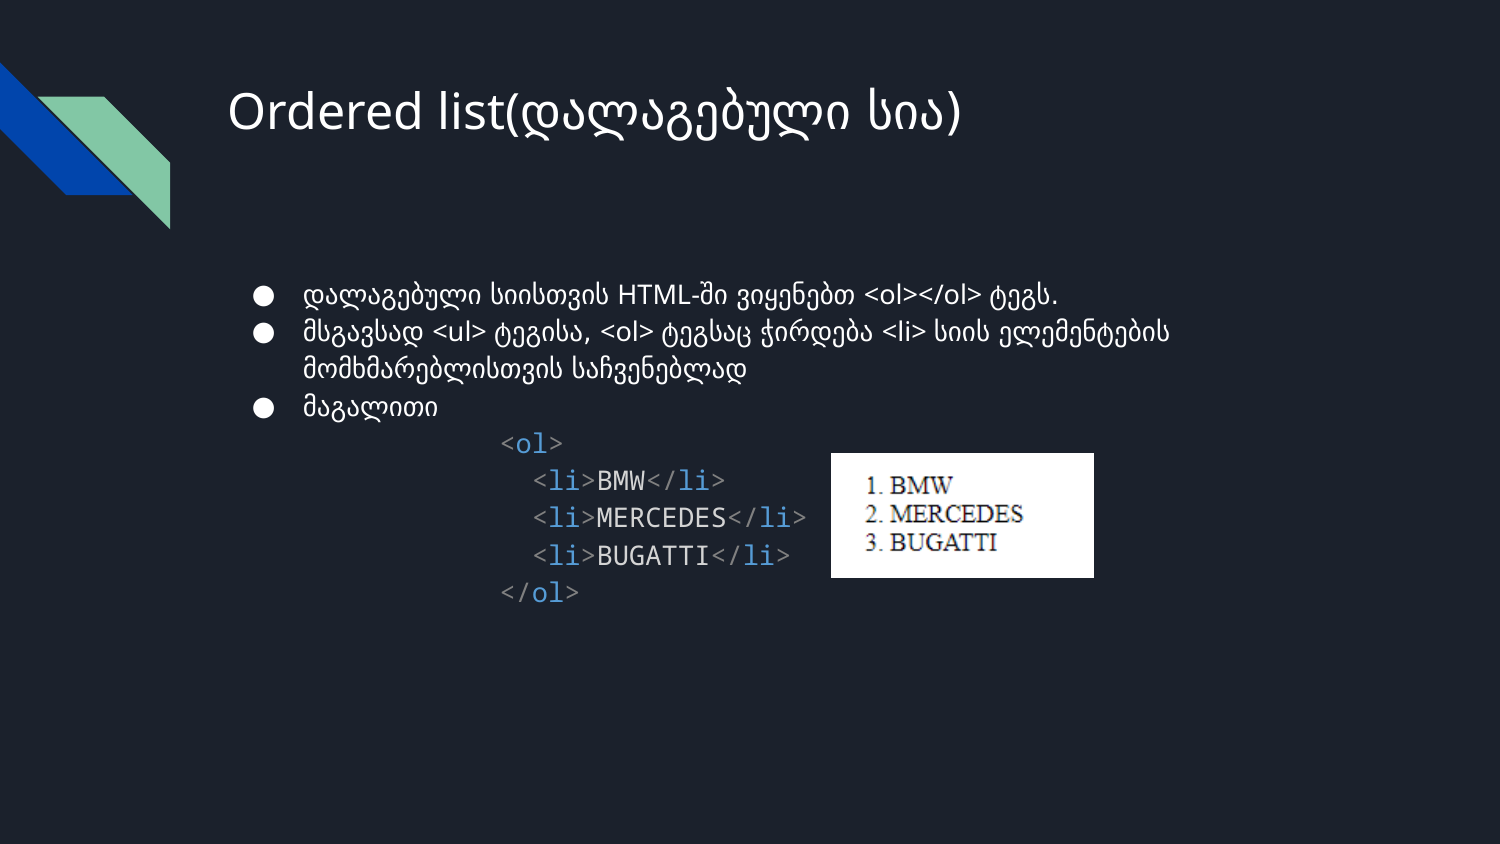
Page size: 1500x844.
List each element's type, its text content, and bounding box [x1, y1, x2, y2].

picture [830, 453, 1095, 578]
title Ordered list(დალაგებული სია) [212, 64, 1368, 215]
list დალაგებული სიისთვის HTML-ში ვიყენებთ <ol></ol> ტეგს. მსგავსად <ul> ტეგისა, <ol> ტეგსაც ჭირდება <li> სიის ელემენტების მომხმარებლისთვის საჩვენებლად მაგალითი <ol> <li>BMW</li> <li>MERCEDES</li> <li>BUGATTI</li> </ol> [212, 257, 1368, 735]
